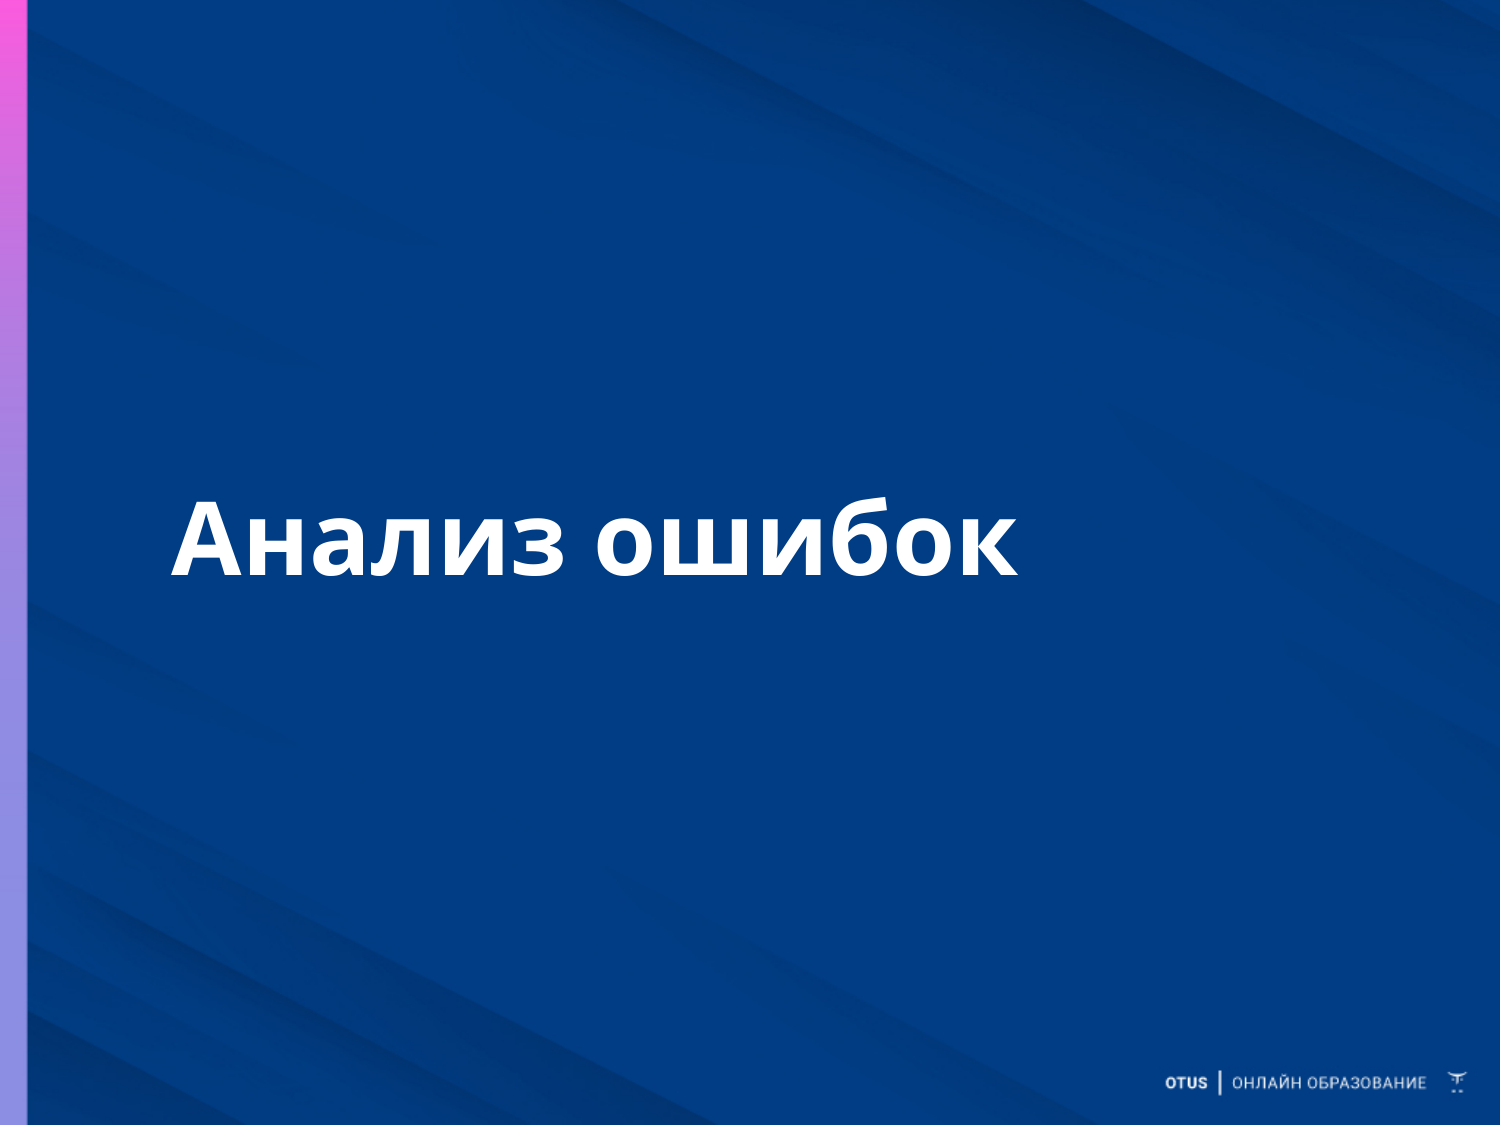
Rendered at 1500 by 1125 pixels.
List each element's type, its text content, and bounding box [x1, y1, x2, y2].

title Анализ ошибок [156, 86, 1421, 982]
picture [0, 0, 1500, 1125]
